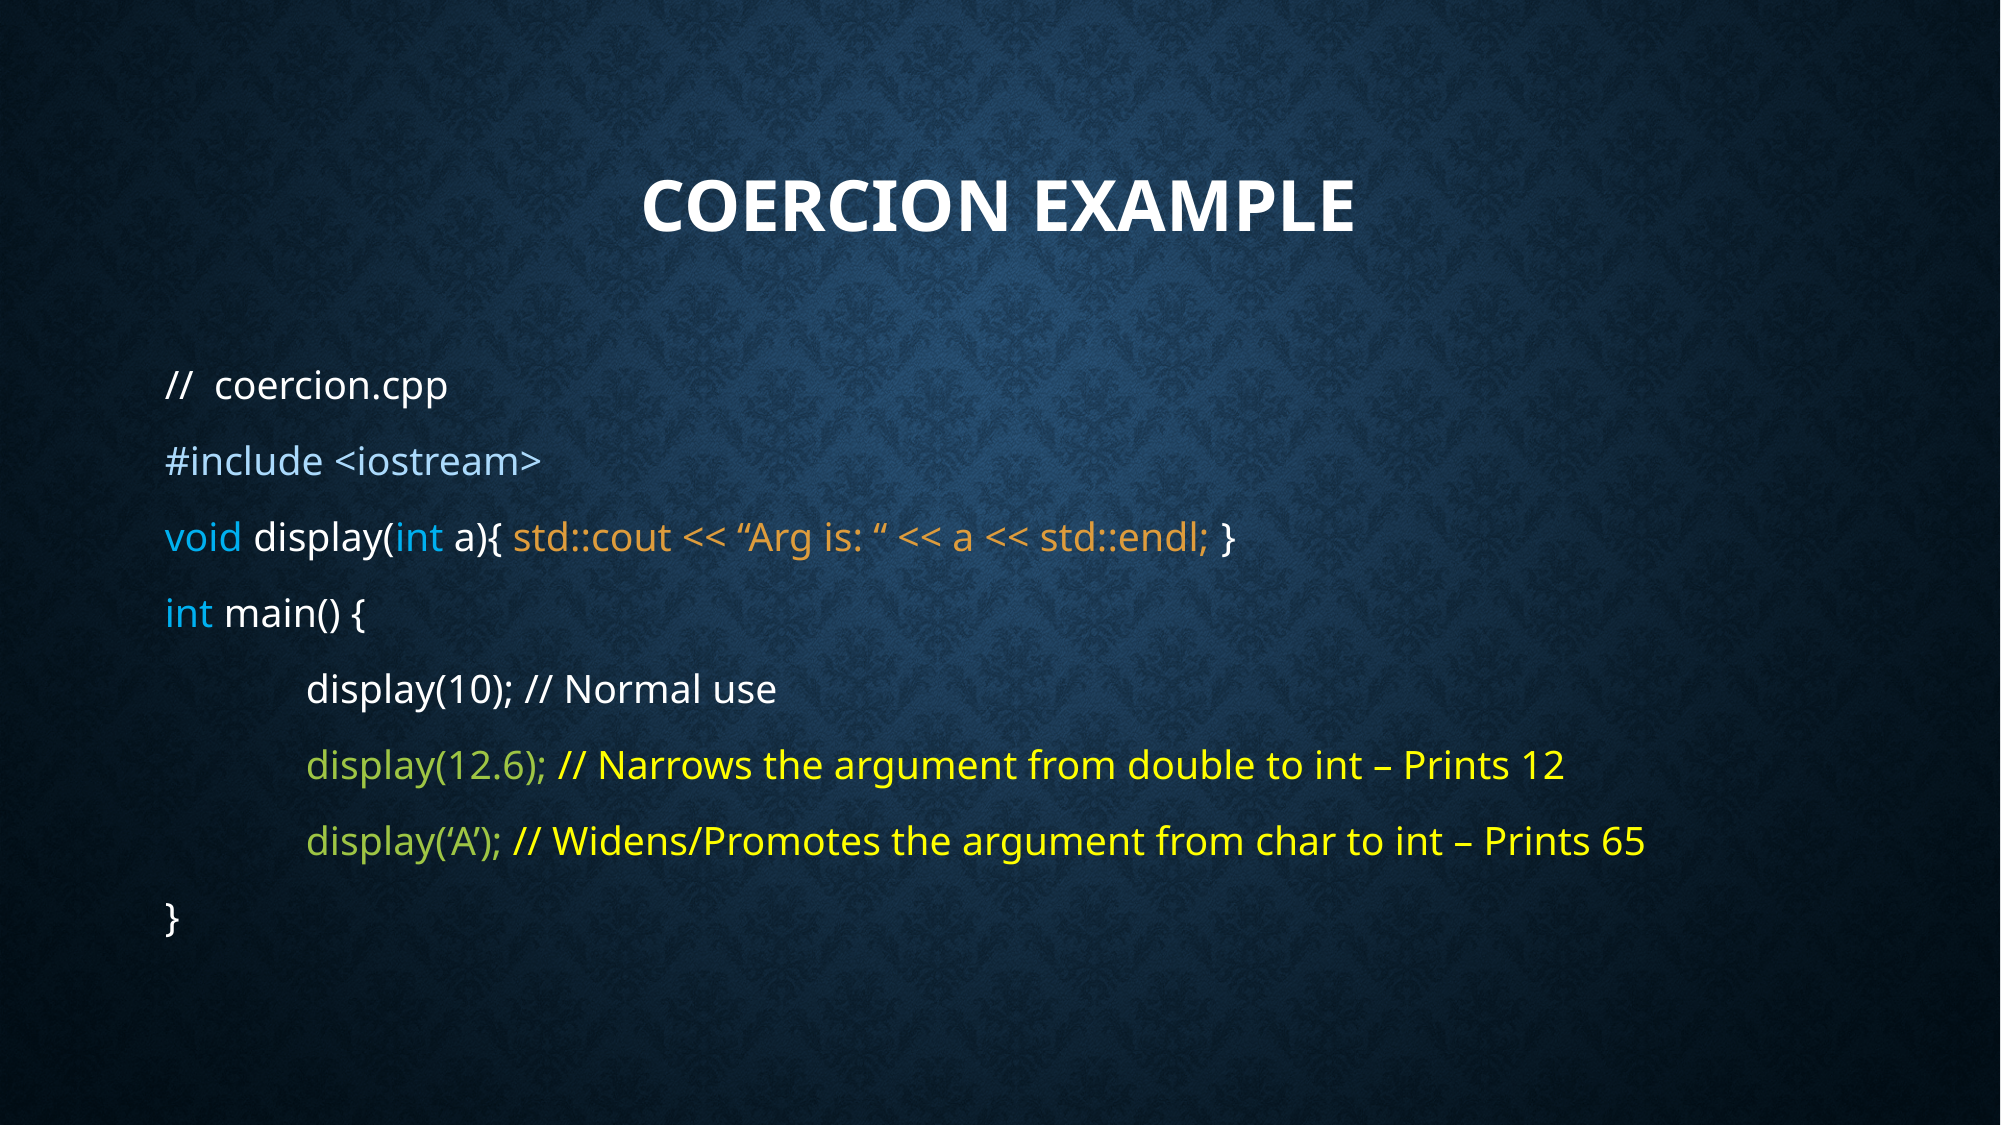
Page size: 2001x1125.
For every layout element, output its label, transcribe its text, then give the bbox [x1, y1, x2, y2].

list // coercion.cpp #include <iostream> void display(int a){ std::cout << “Arg is: “ << a << std::endl; } int main() { display(10); // Normal use display(12.6); // Narrows the argument from double to int – Prints 12 display(‘A’); // Widens/Promotes the argument from char to int – Prints 65 } [149, 343, 1849, 950]
title Coercion Example [149, 99, 1849, 318]
